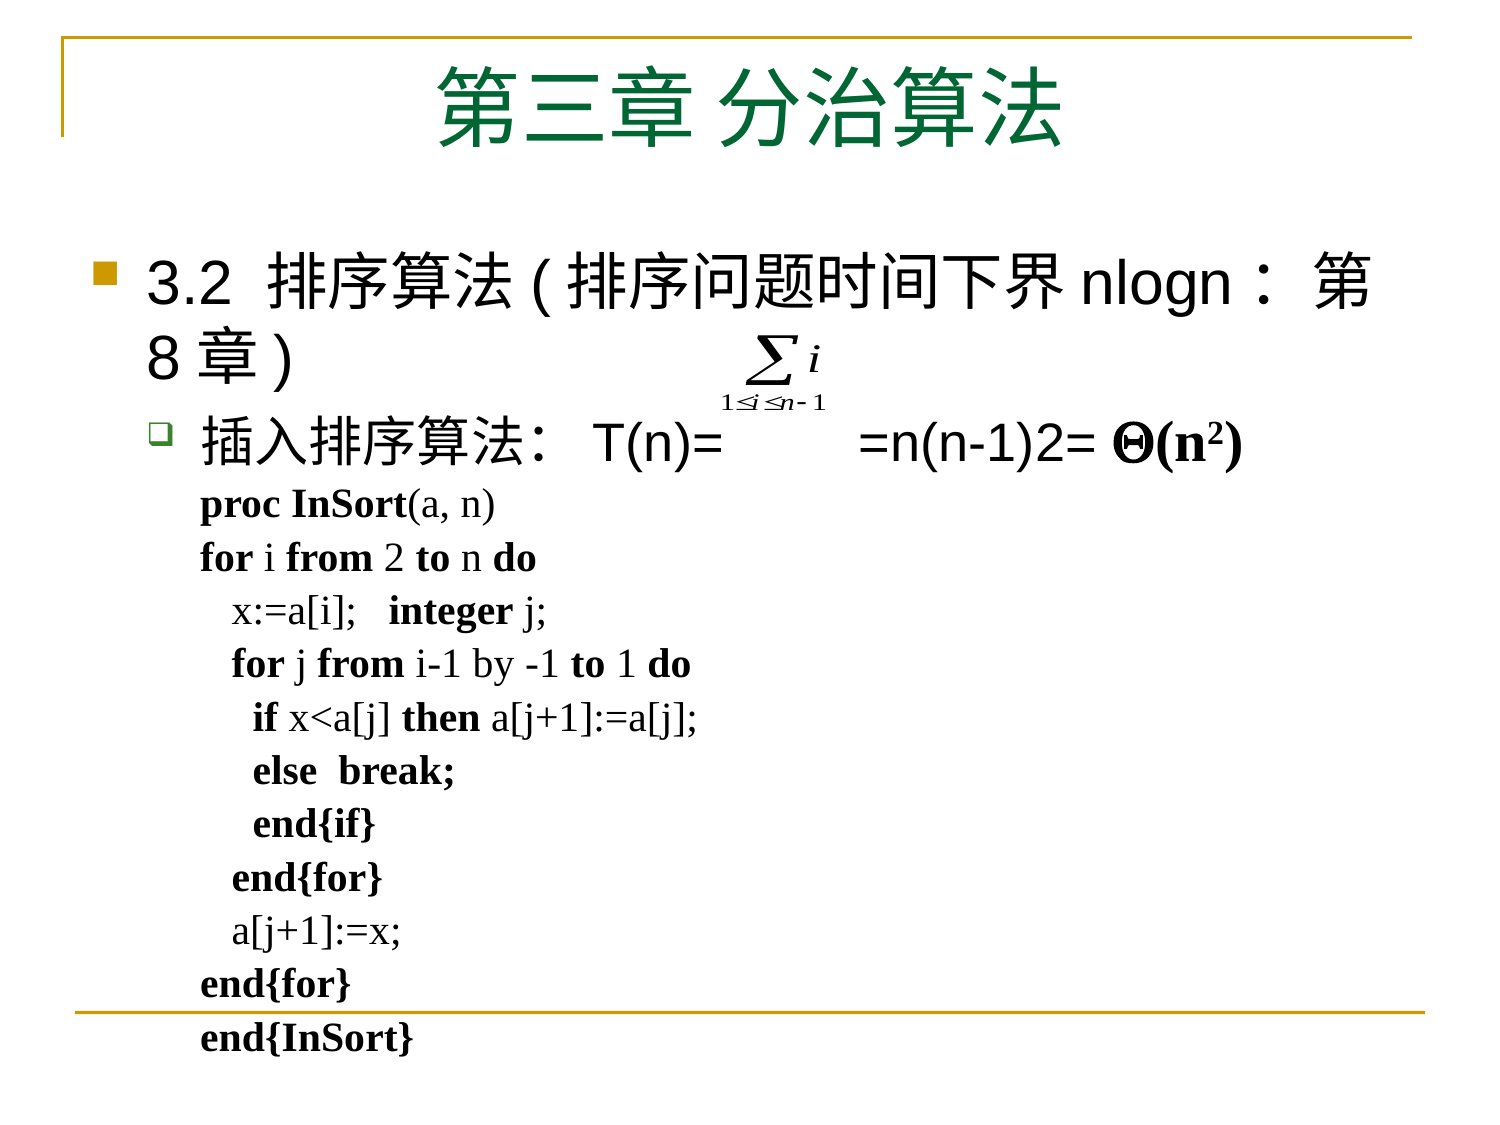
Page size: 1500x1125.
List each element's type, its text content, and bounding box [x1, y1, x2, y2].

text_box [714, 327, 833, 420]
title 第三章 分治算法 [74, 45, 1426, 233]
list 3.2 排序算法(排序问题时间下界nlogn：第8章) 插入排序算法：T(n)= =n(n-1)2= (n2) proc InSort(a, n) for i from 2 to n do x:=a[i]; integer j; for j from i-1 by -1 to 1 do if x<a[j] then a[j+1]:=a[j]; else break; end{if} end{for} a[j+1]:=x; end{for} end{InSort} [74, 234, 1426, 1006]
